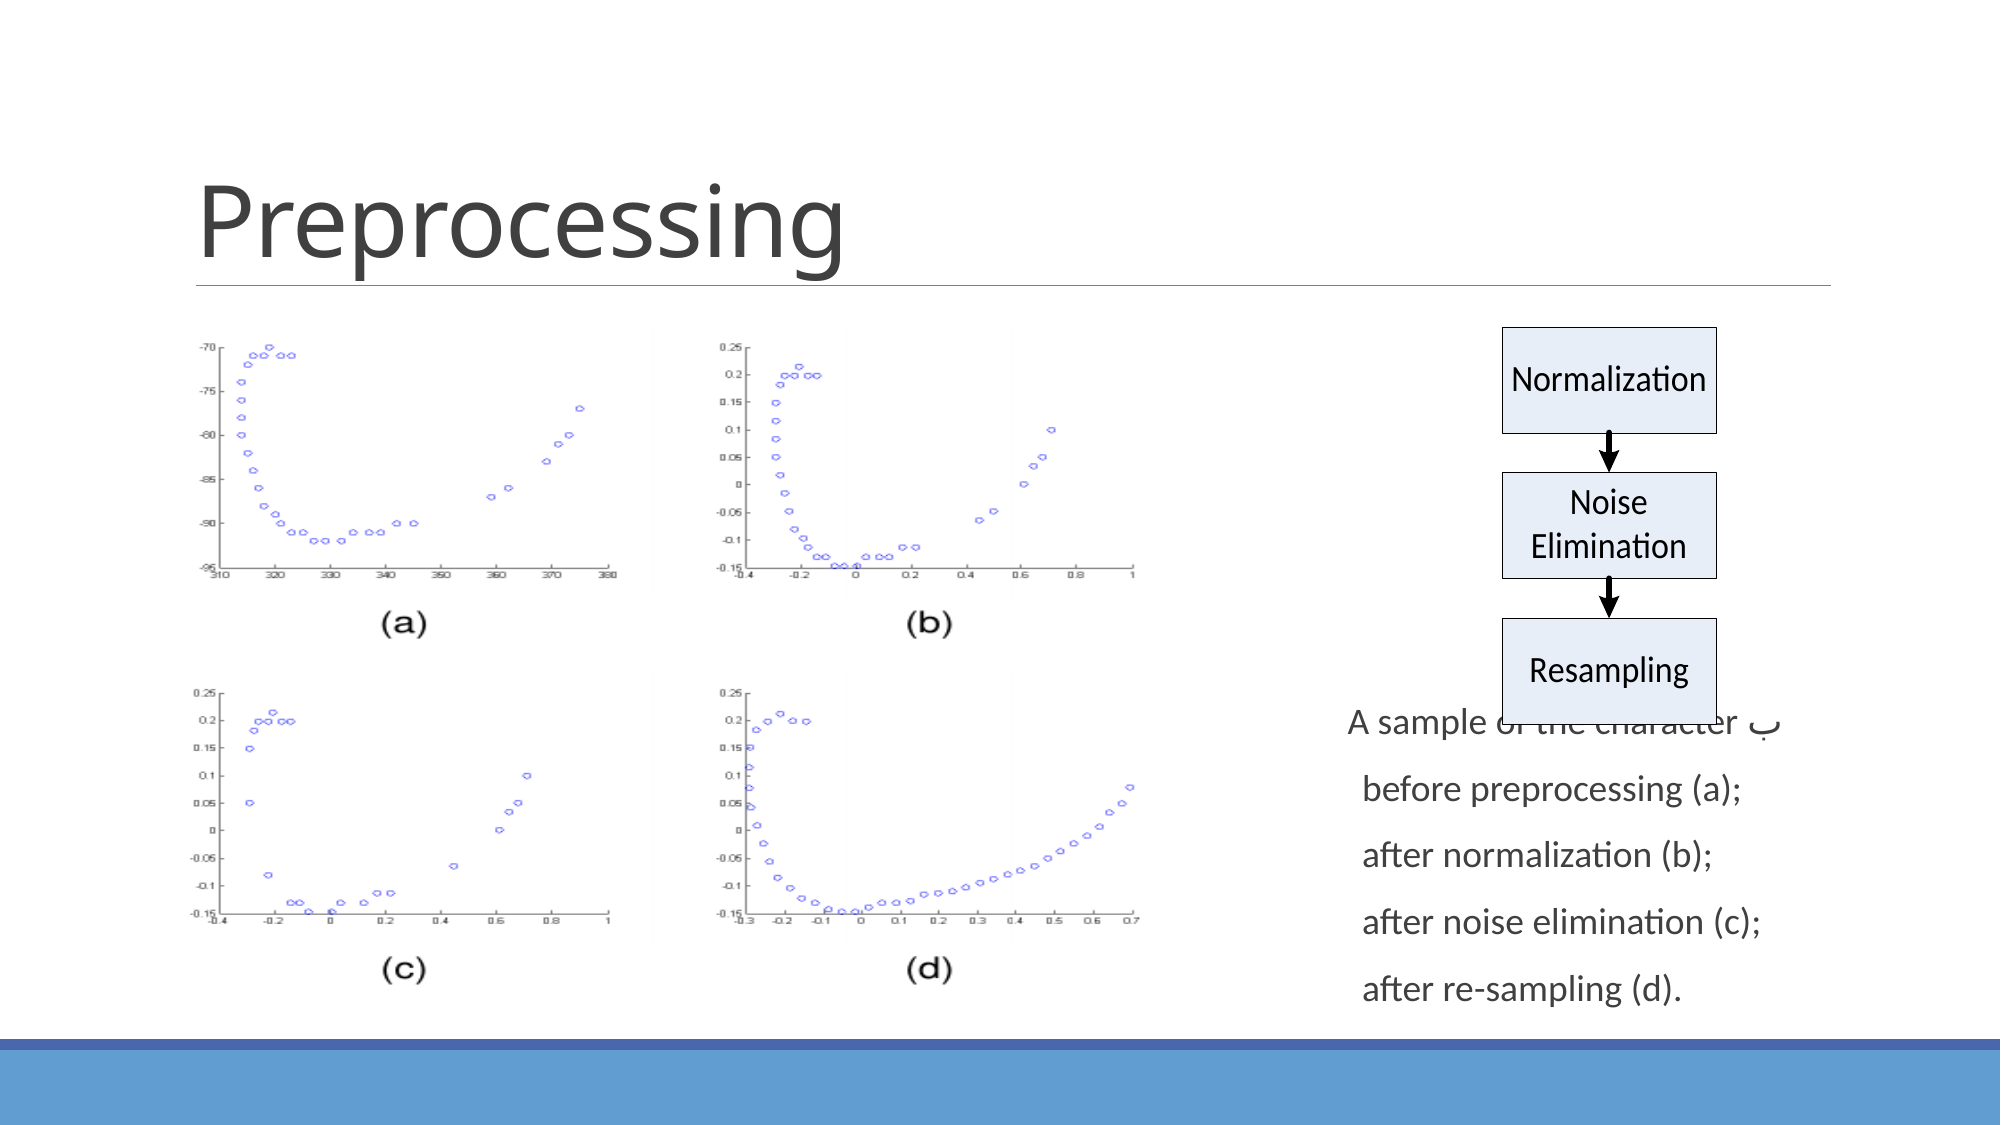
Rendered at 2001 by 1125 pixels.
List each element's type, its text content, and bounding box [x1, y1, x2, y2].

picture [179, 323, 1154, 995]
picture [1498, 323, 1720, 728]
title Preprocessing [180, 47, 1830, 285]
list A sample of the character ب before preprocessing (a); after normalization (b); after noise elimination (c); after re-sampling (d). [1347, 694, 1957, 1018]
